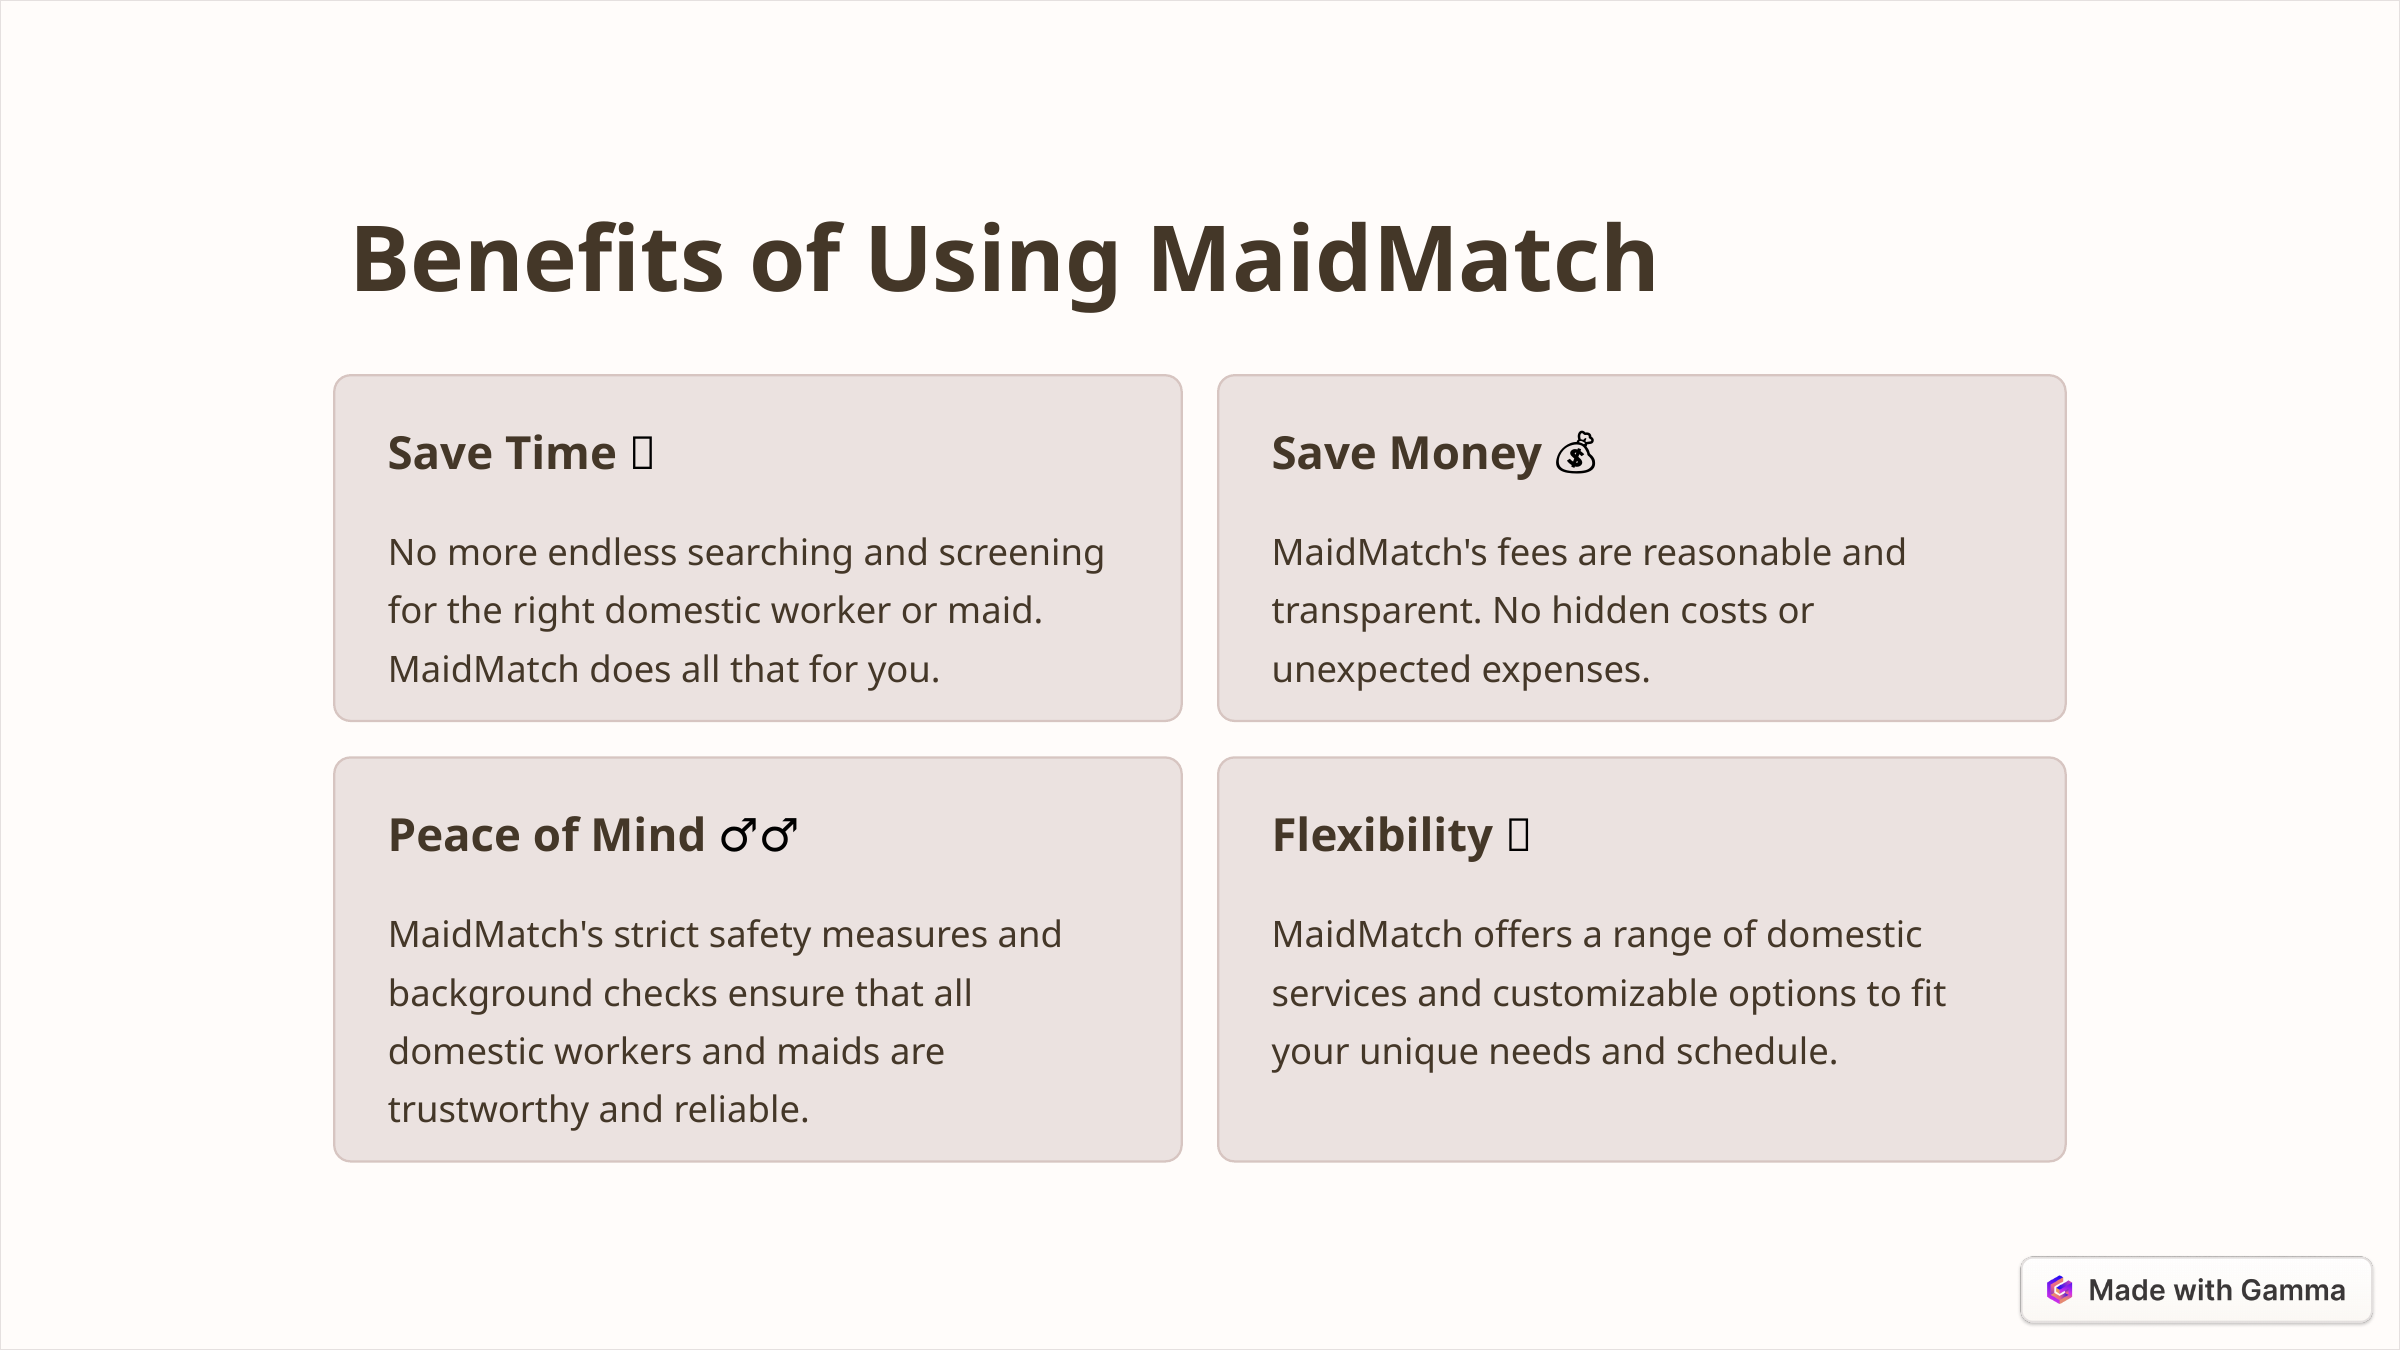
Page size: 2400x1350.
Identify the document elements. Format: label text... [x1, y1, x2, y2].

text_box Peace of Mind 🧘‍♂️ [372, 796, 738, 853]
picture [2008, 1244, 2385, 1335]
text_box No more endless searching and screening for the right domestic worker or maid. MaidMatch does all that for you. [373, 507, 1144, 683]
text_box [1218, 757, 2066, 1162]
text_box MaidMatch's fees are reasonable and transparent. No hidden costs or unexpected expenses. [1256, 507, 2027, 683]
text_box MaidMatch offers a range of domestic services and customizable options to fit your unique needs and schedule. [1256, 889, 2027, 1065]
text_box Benefits of Using MaidMatch [334, 188, 1450, 303]
text_box [1218, 375, 2066, 721]
text_box Save Money 💰 [1256, 413, 1622, 471]
text_box [0, 0, 2400, 1350]
text_box MaidMatch's strict safety measures and background checks ensure that all domestic workers and maids are trustworthy and reliable. [373, 889, 1144, 1123]
text_box Flexibility 🙌 [1256, 796, 1622, 853]
text_box [334, 757, 1182, 1162]
text_box [334, 375, 1182, 721]
text_box Save Time ⏰ [372, 413, 738, 471]
